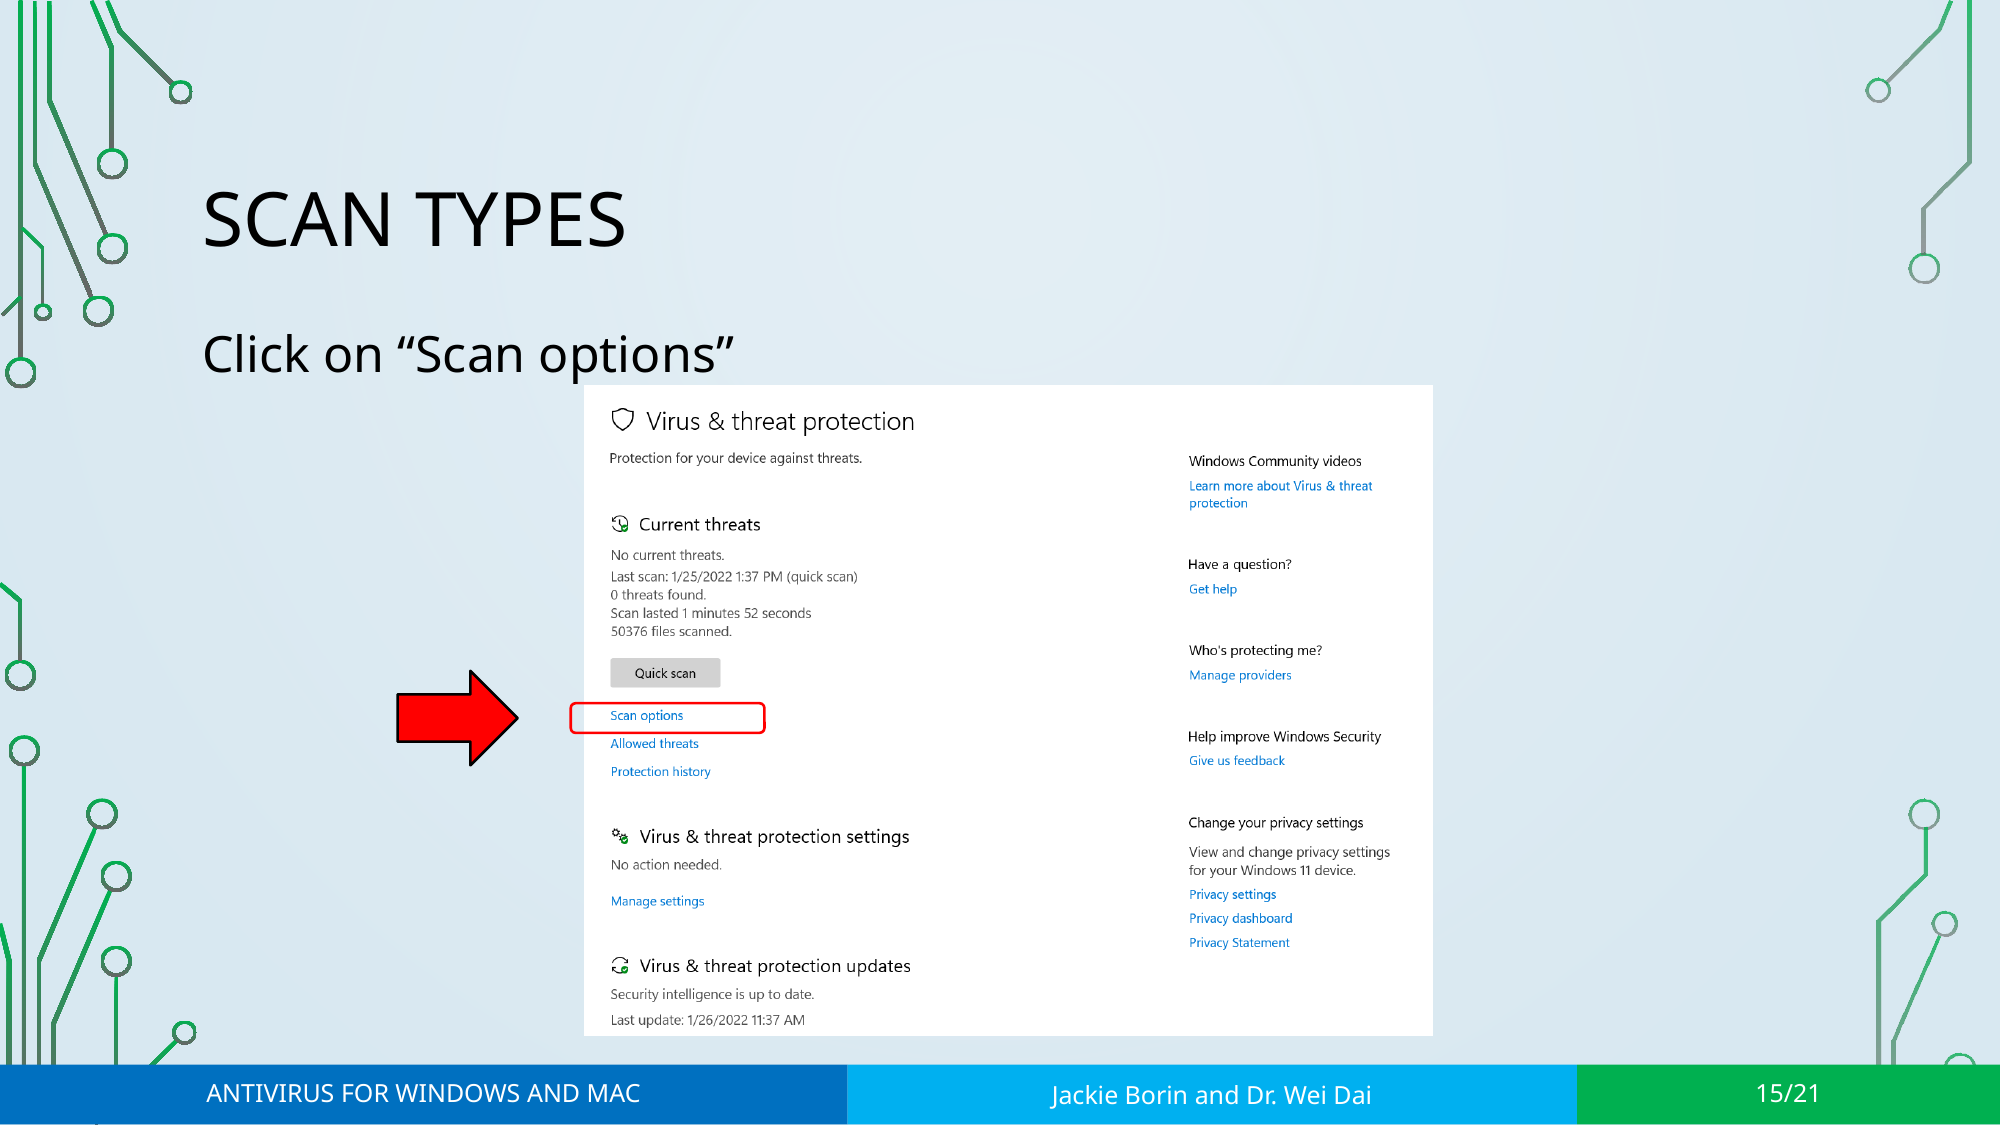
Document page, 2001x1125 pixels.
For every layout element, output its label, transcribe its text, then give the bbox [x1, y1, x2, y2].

title Scan Types [187, 101, 1813, 302]
picture [584, 385, 1433, 1036]
text_box [396, 669, 519, 767]
text_box [569, 701, 584, 735]
slide_number 15/21 [1577, 1064, 2000, 1125]
list Click on “Scan options” [187, 302, 1813, 720]
footer Antivirus for Windows and Mac [0, 1064, 847, 1125]
slide_number Jackie Borin and Dr. Wei Dai [847, 1064, 1577, 1125]
